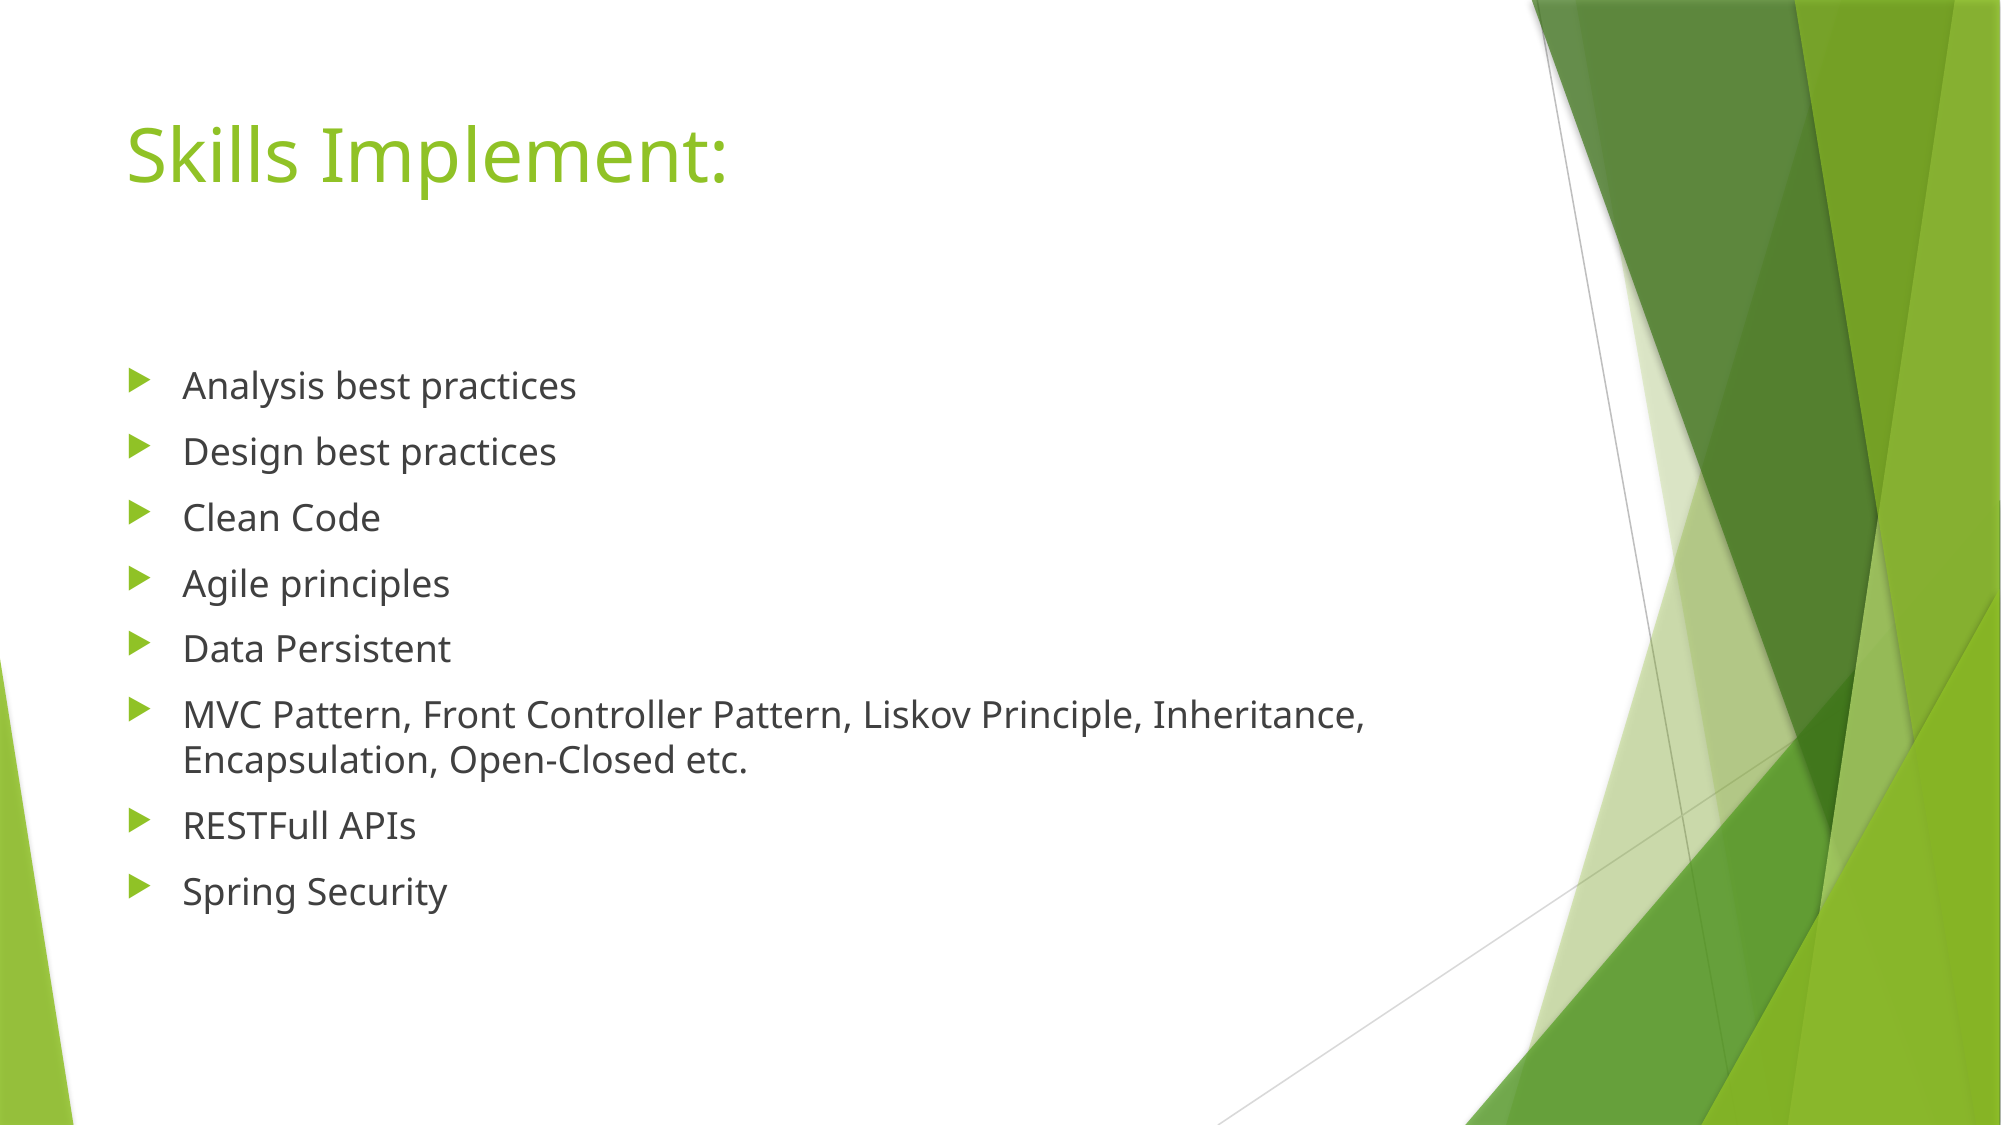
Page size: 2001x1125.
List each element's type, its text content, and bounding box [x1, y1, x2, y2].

list Analysis best practices Design best practices Clean Code Agile principles Data Persistent MVC Pattern, Front Controller Pattern, Liskov Principle, Inheritance, Encapsulation, Open-Closed etc. RESTFull APIs Spring Security [111, 354, 1522, 992]
title Skills Implement: [111, 99, 761, 227]
